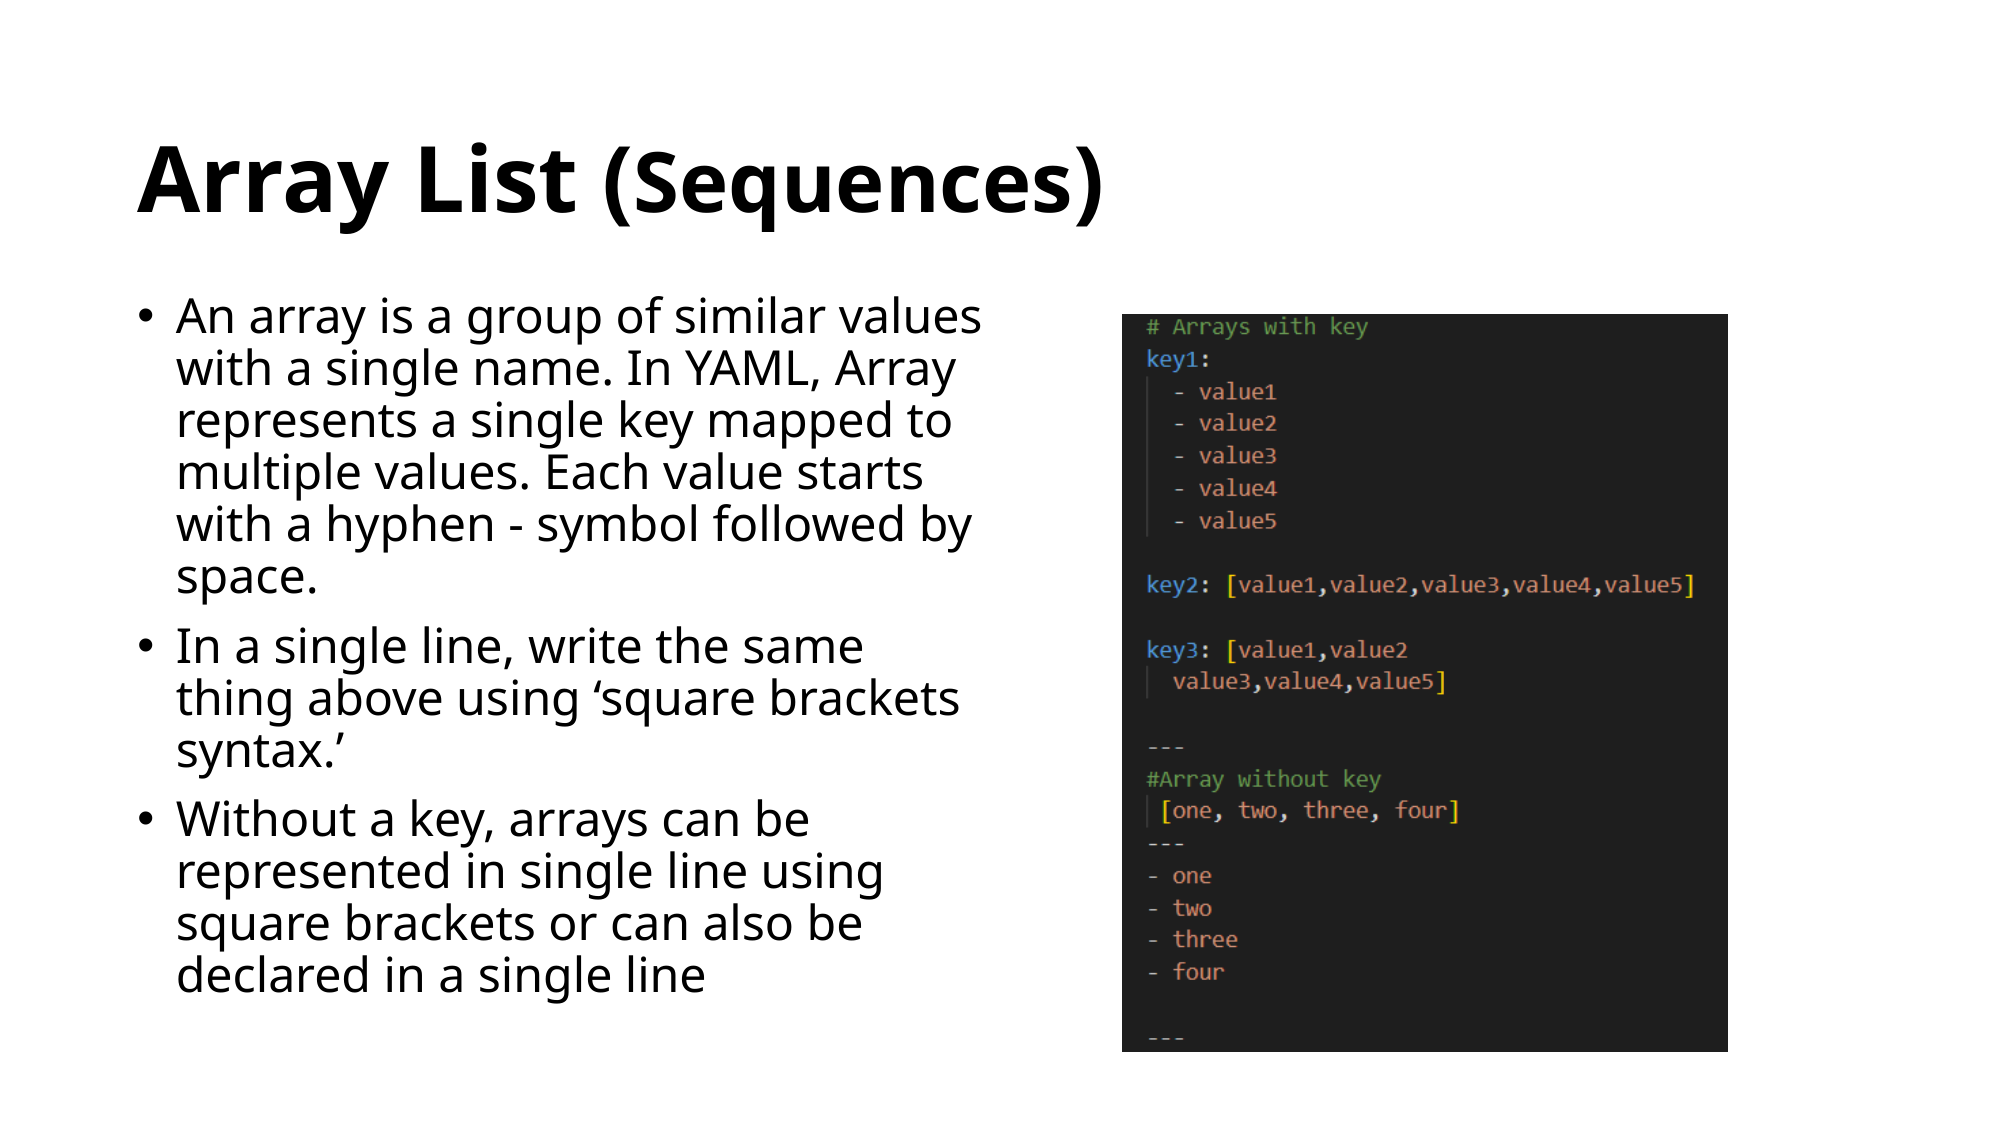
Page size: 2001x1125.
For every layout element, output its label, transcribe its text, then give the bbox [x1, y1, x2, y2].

title Array List (Sequences) [137, 74, 1863, 292]
picture [1121, 314, 1728, 1052]
list An array is a group of similar values with a single name. In YAML, Array represents a single key mapped to multiple values. Each value starts with a hyphen - symbol followed by space. In a single line, write the same thing above using ‘square brackets syntax.’ Without a key, arrays can be represented in single line using square brackets or can also be declared in a single line [137, 291, 988, 1006]
